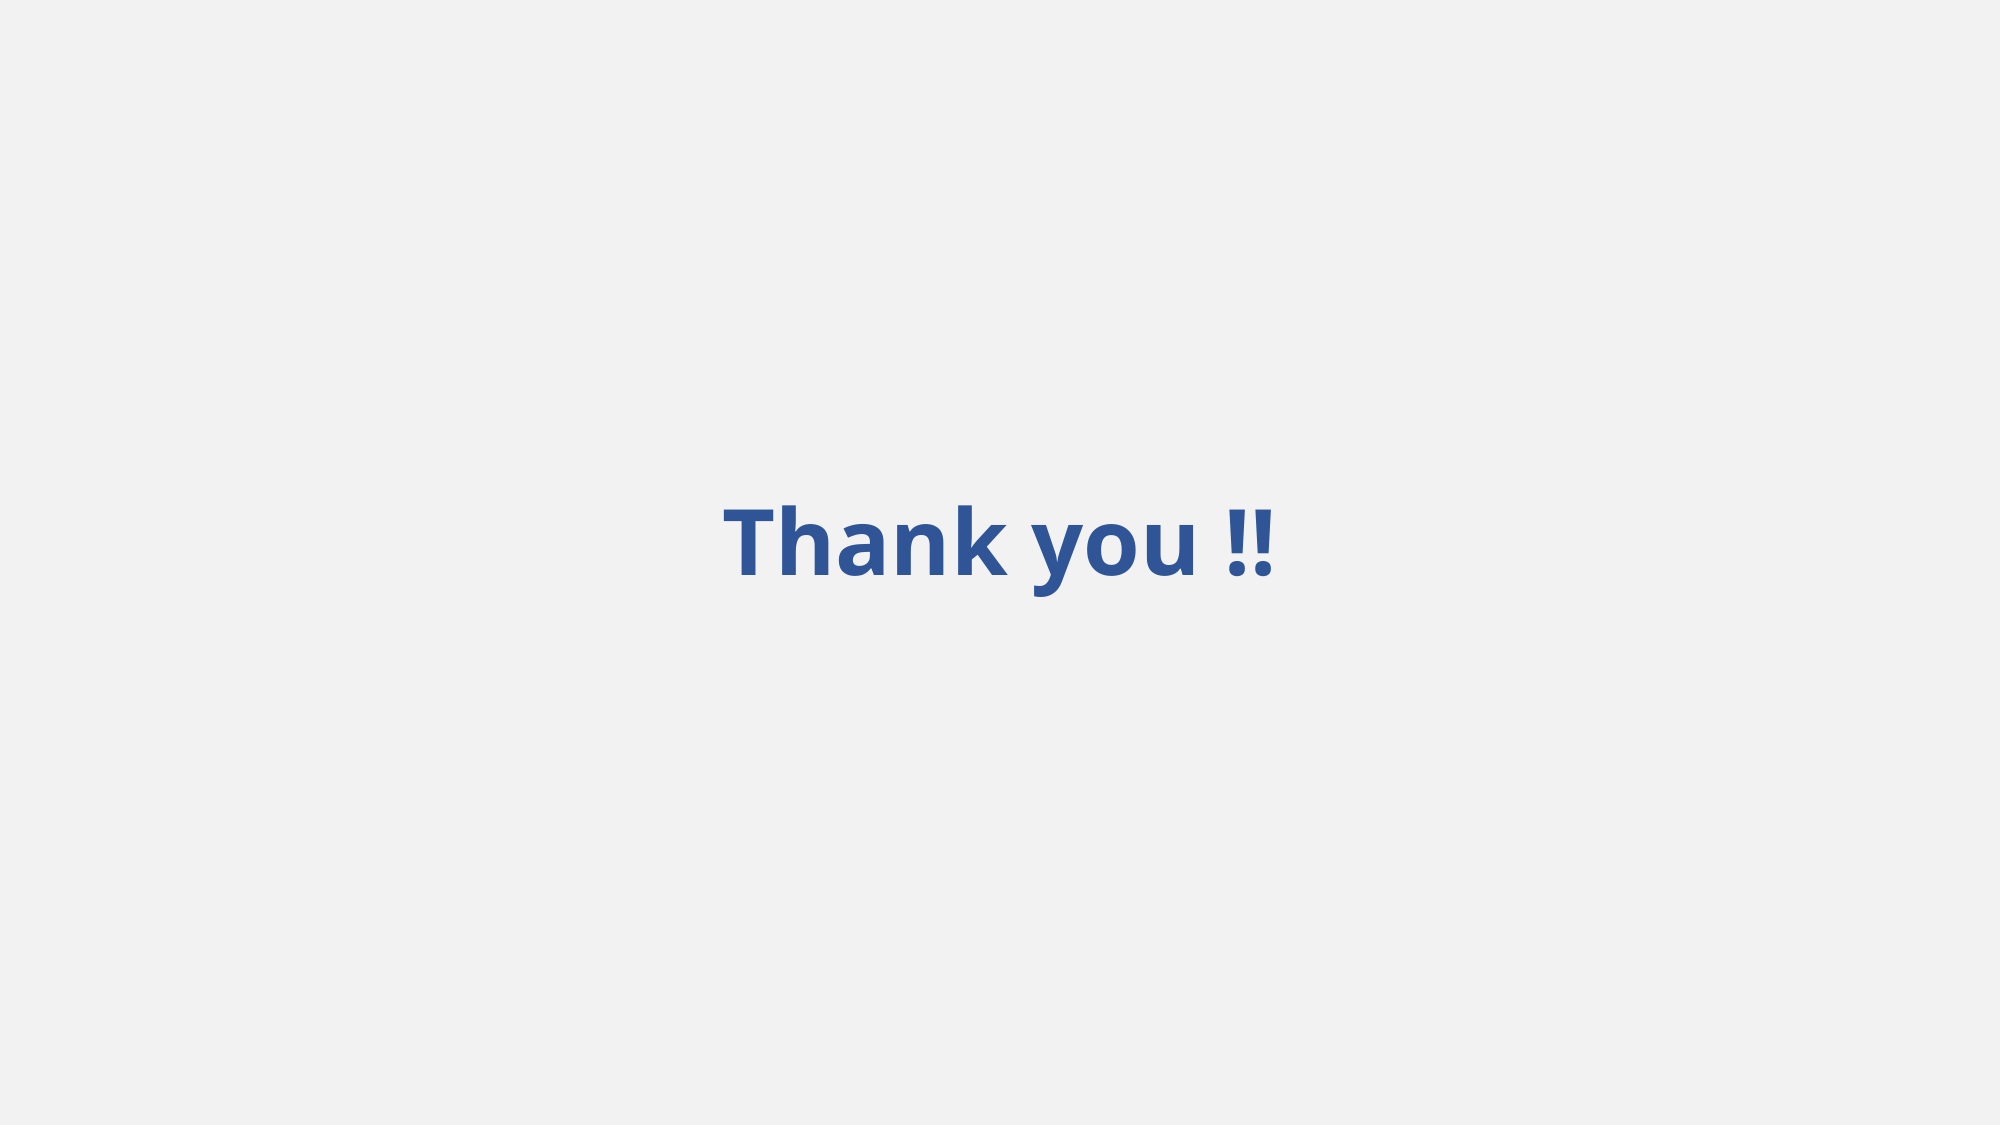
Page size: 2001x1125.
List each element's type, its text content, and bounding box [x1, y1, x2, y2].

title Thank you !! [156, 483, 1844, 608]
